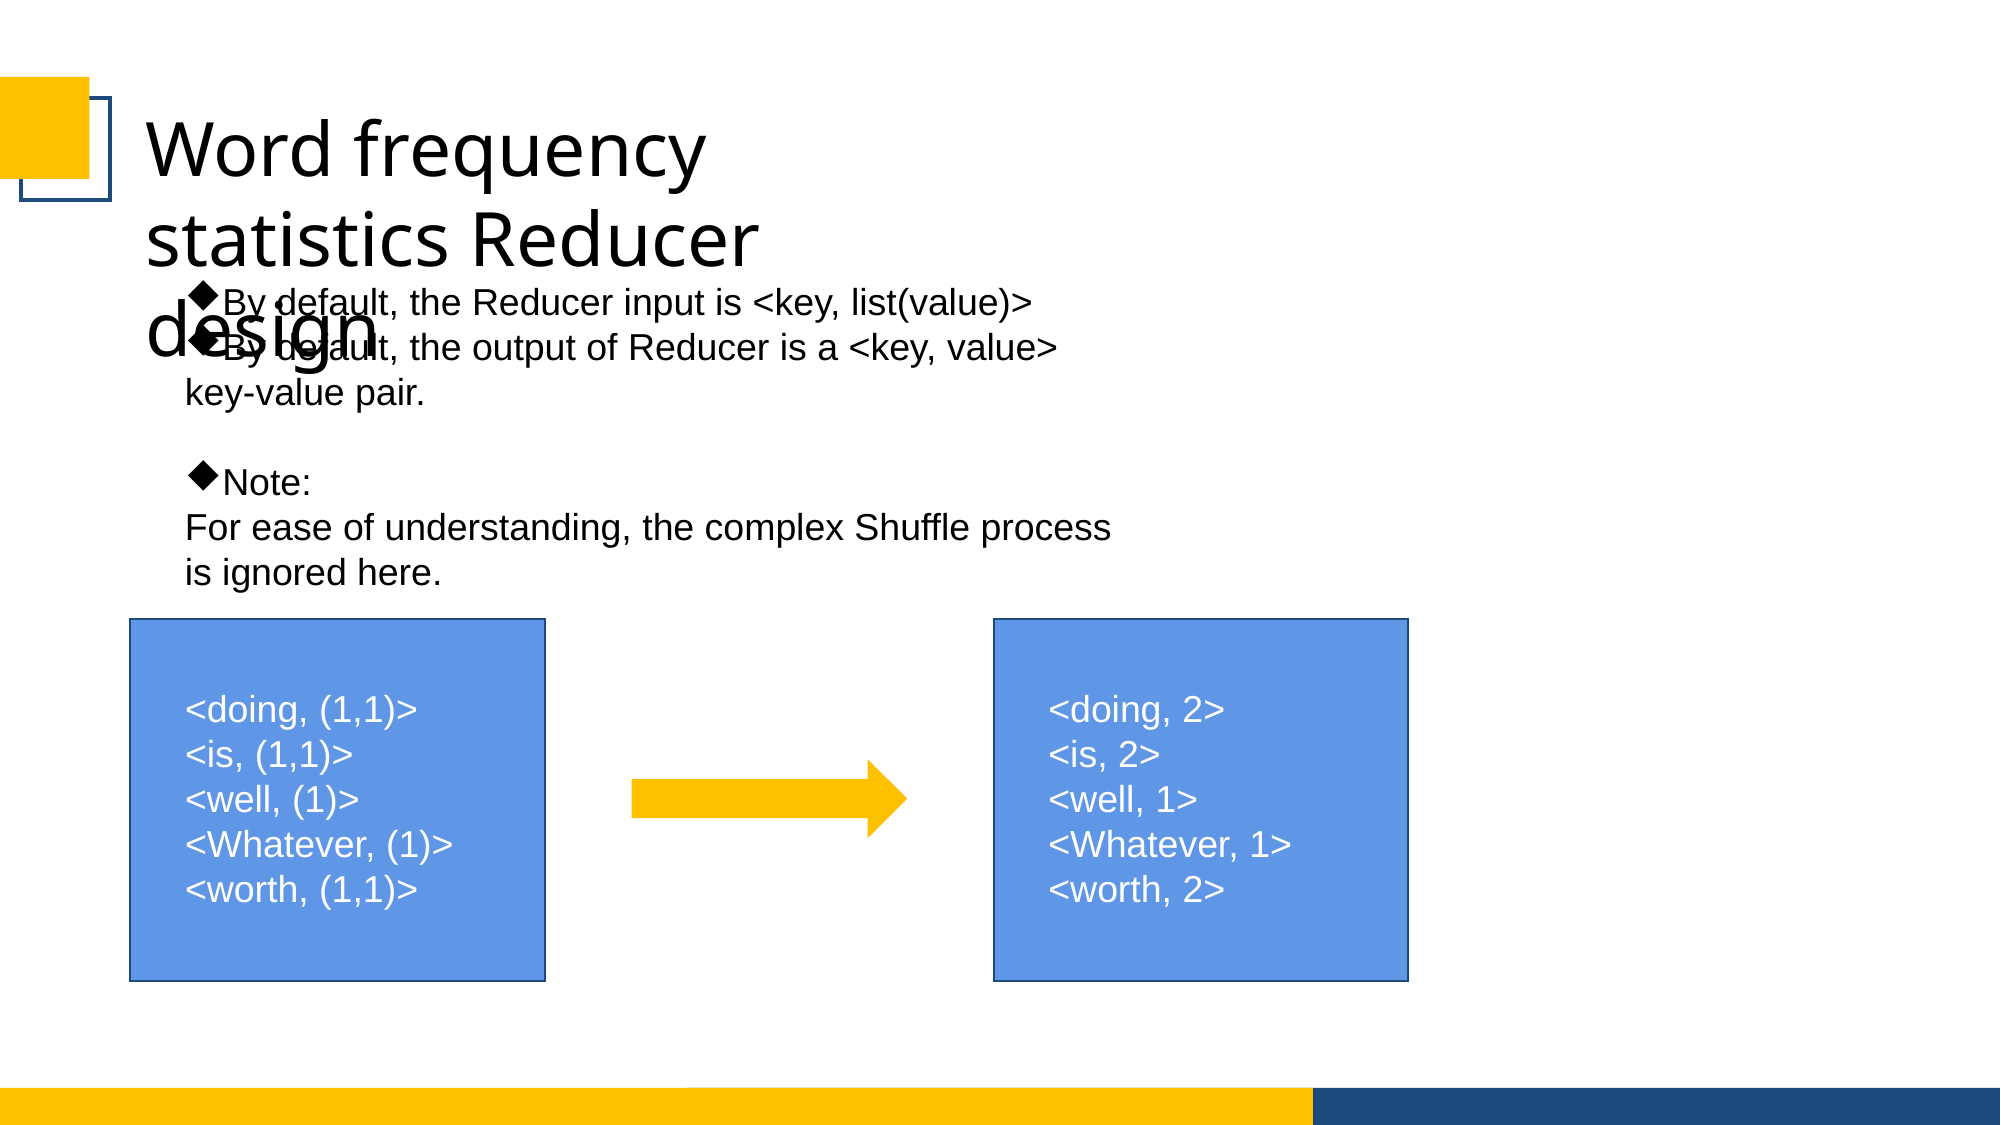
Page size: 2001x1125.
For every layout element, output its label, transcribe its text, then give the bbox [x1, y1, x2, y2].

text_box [0, 76, 111, 200]
text_box [631, 759, 908, 839]
text_box By default, the Reducer input is <key, list(value)> By default, the output of Reducer is a <key, value> key-value pair. Note: For ease of understanding, the complex Shuffle process is ignored here. [170, 270, 1147, 601]
text_box [129, 618, 546, 982]
text_box [993, 618, 1409, 982]
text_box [0, 1087, 2000, 1125]
text_box <doing, 2> <is, 2> <well, 1> <Whatever, 1> <worth, 2> [1033, 677, 1383, 918]
text_box <doing, (1,1)> <is, (1,1)> <well, (1)> <Whatever, (1)> <worth, (1,1)> [170, 677, 520, 918]
text_box Word frequency statistics Reducer design [130, 93, 954, 379]
